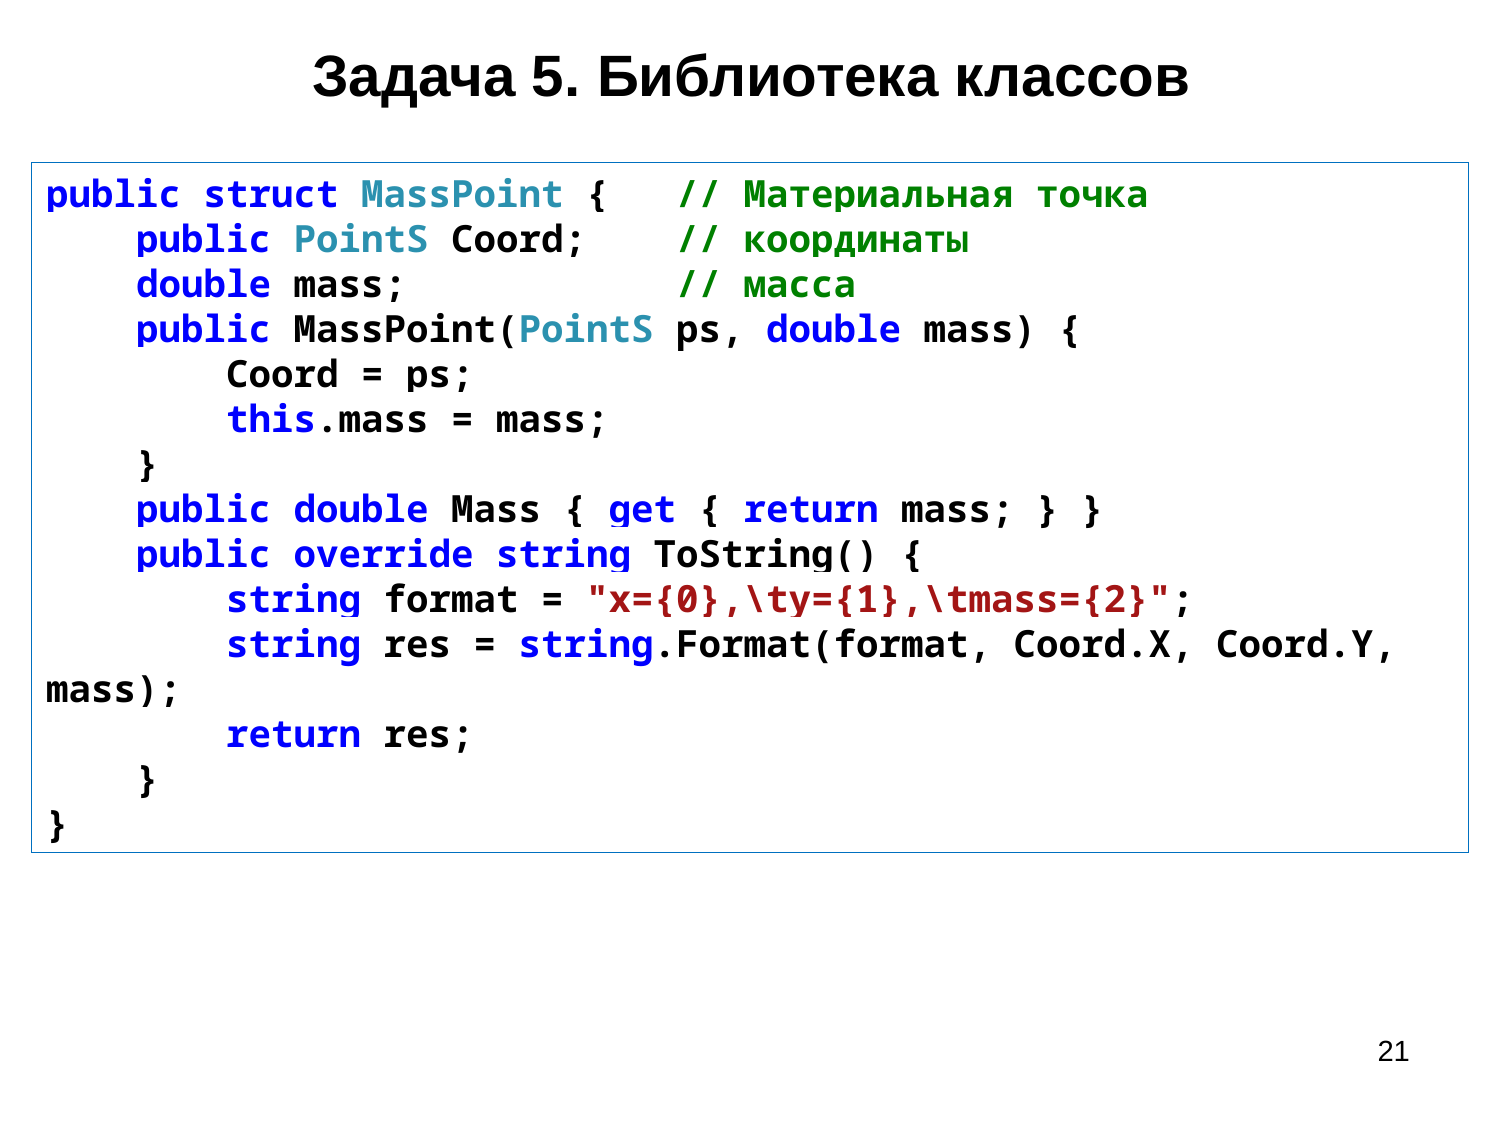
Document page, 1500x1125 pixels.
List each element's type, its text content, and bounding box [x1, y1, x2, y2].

text_box Задача 5. Библиотека классов [76, 24, 1427, 122]
text_box public struct MassPoint { // Материальная точка public PointS Coord; // координаты double mass; // масса public MassPoint(PointS ps, double mass) { Coord = ps; this.mass = mass; } public double Mass { get { return mass; } } public override string ToString() { string format = "x={0},\ty={1},\tmass={2}"; string res = string.Format(format, Coord.X, Coord.Y, mass); return res; } } [31, 162, 1469, 853]
slide_number 21 [1074, 1024, 1426, 1103]
